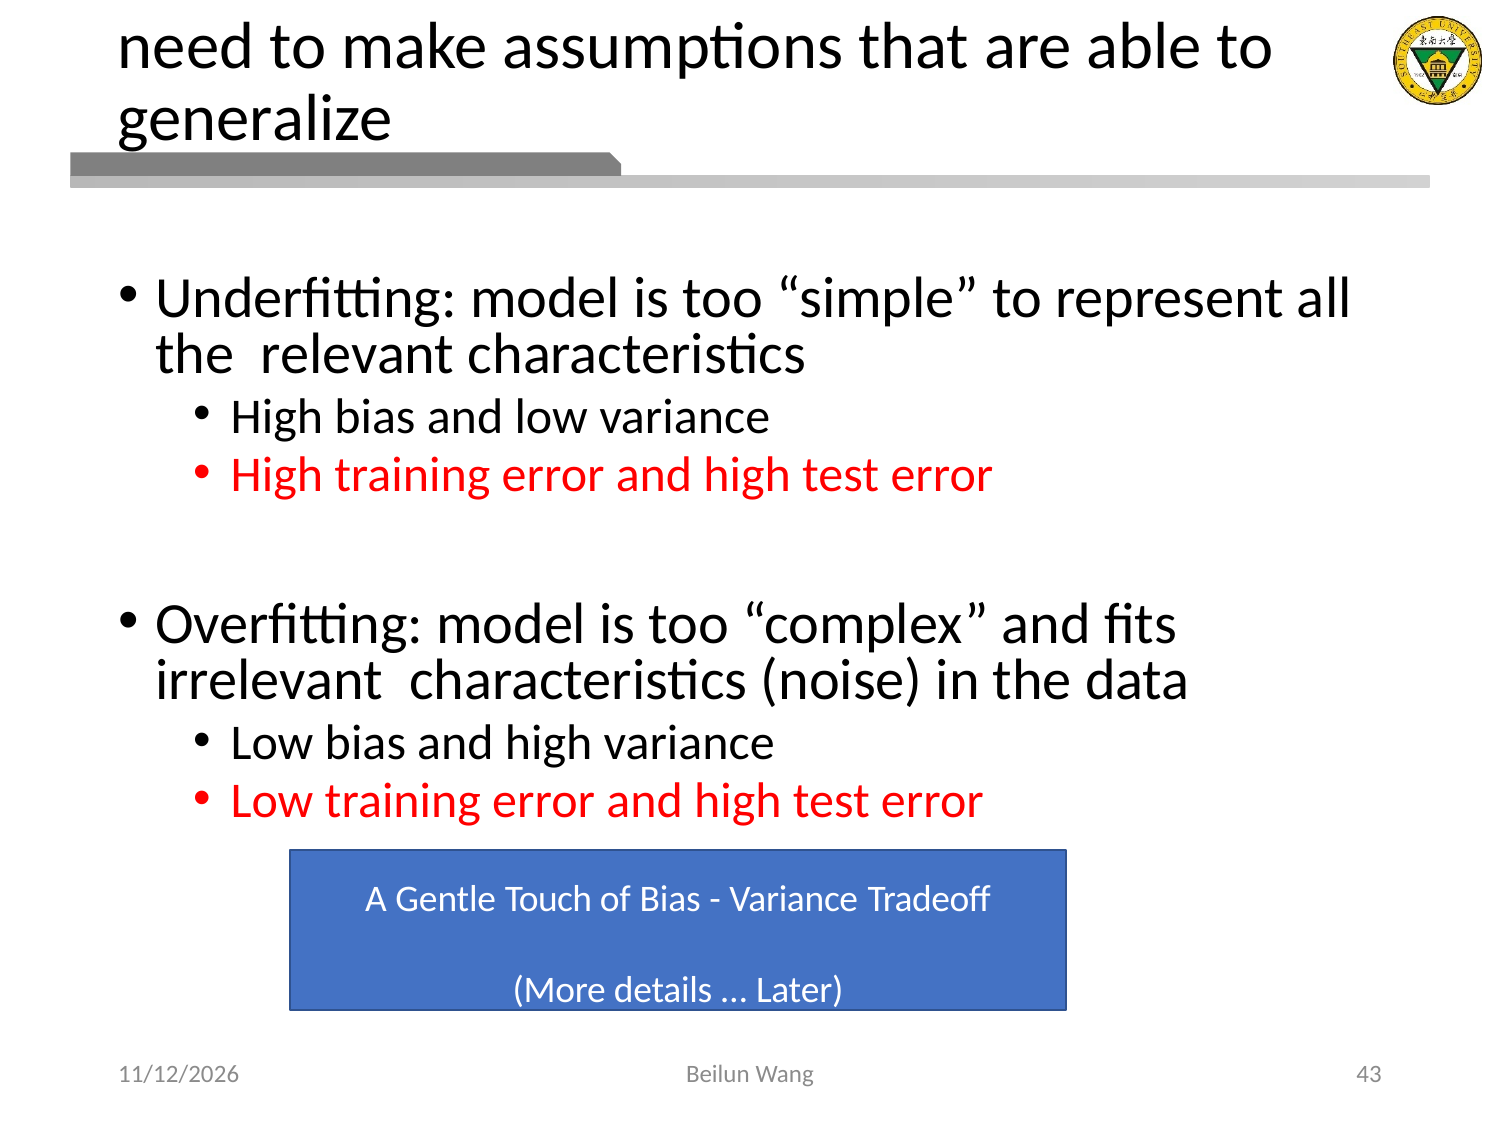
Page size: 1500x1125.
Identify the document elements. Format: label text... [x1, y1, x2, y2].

picture [1393, 16, 1482, 105]
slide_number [103, 1042, 441, 1103]
slide_number 43 [1059, 1042, 1397, 1103]
text_box A Gentle Touch of Bias - Variance Tradeoff (More details … Later) [289, 850, 1067, 1011]
footer Beilun Wang [496, 1042, 1004, 1103]
list Underfitting: model is too “simple” to represent all the relevant characteristics High bias and low variance High training error and high test error Overfitting: model is too “complex” and fits irrelevant characteristics (noise) in the data Low bias and high variance Low training error and high test error [103, 264, 1397, 1014]
title need to make assumptions that are able to generalize [103, 3, 1361, 100]
